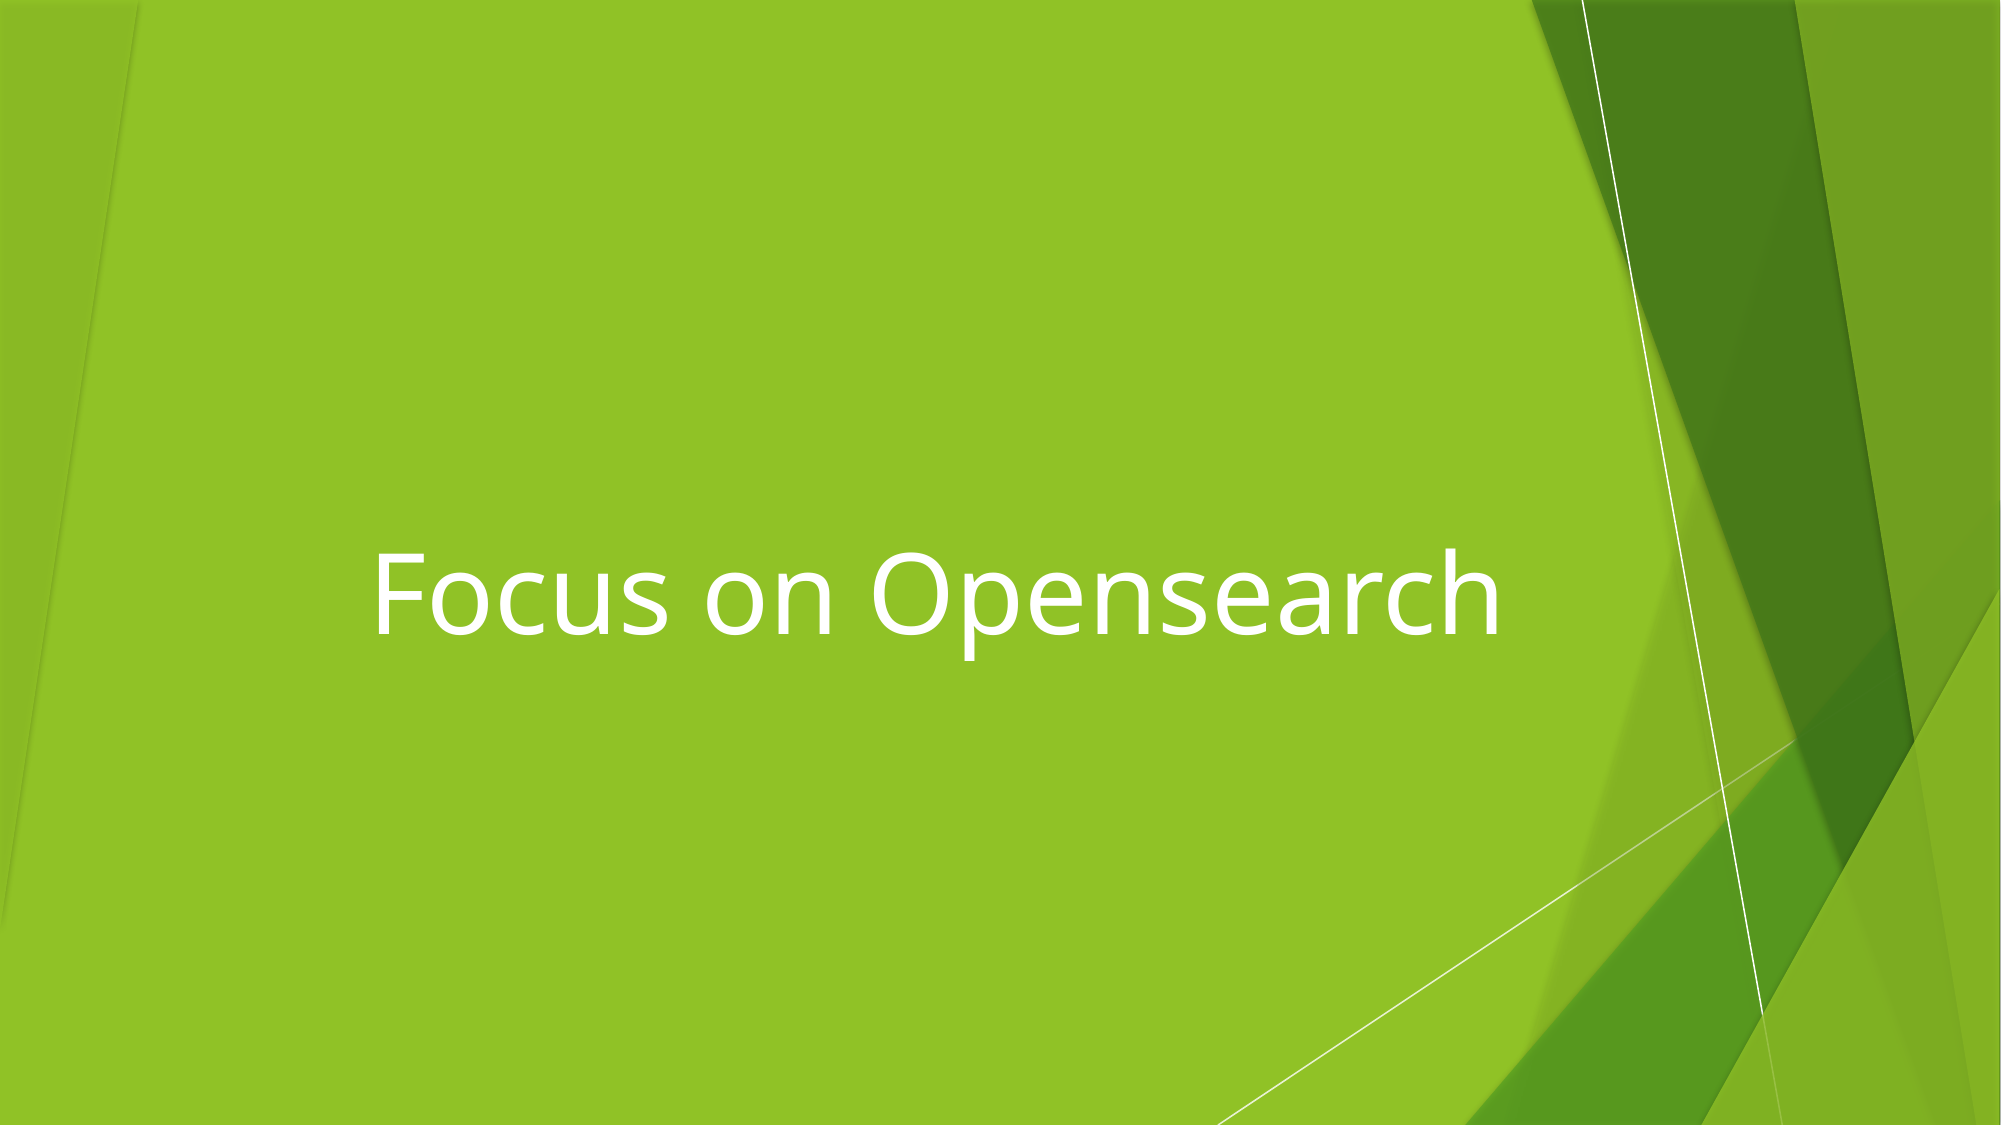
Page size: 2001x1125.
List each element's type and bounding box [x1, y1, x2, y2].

text_box [0, 0, 2000, 1125]
